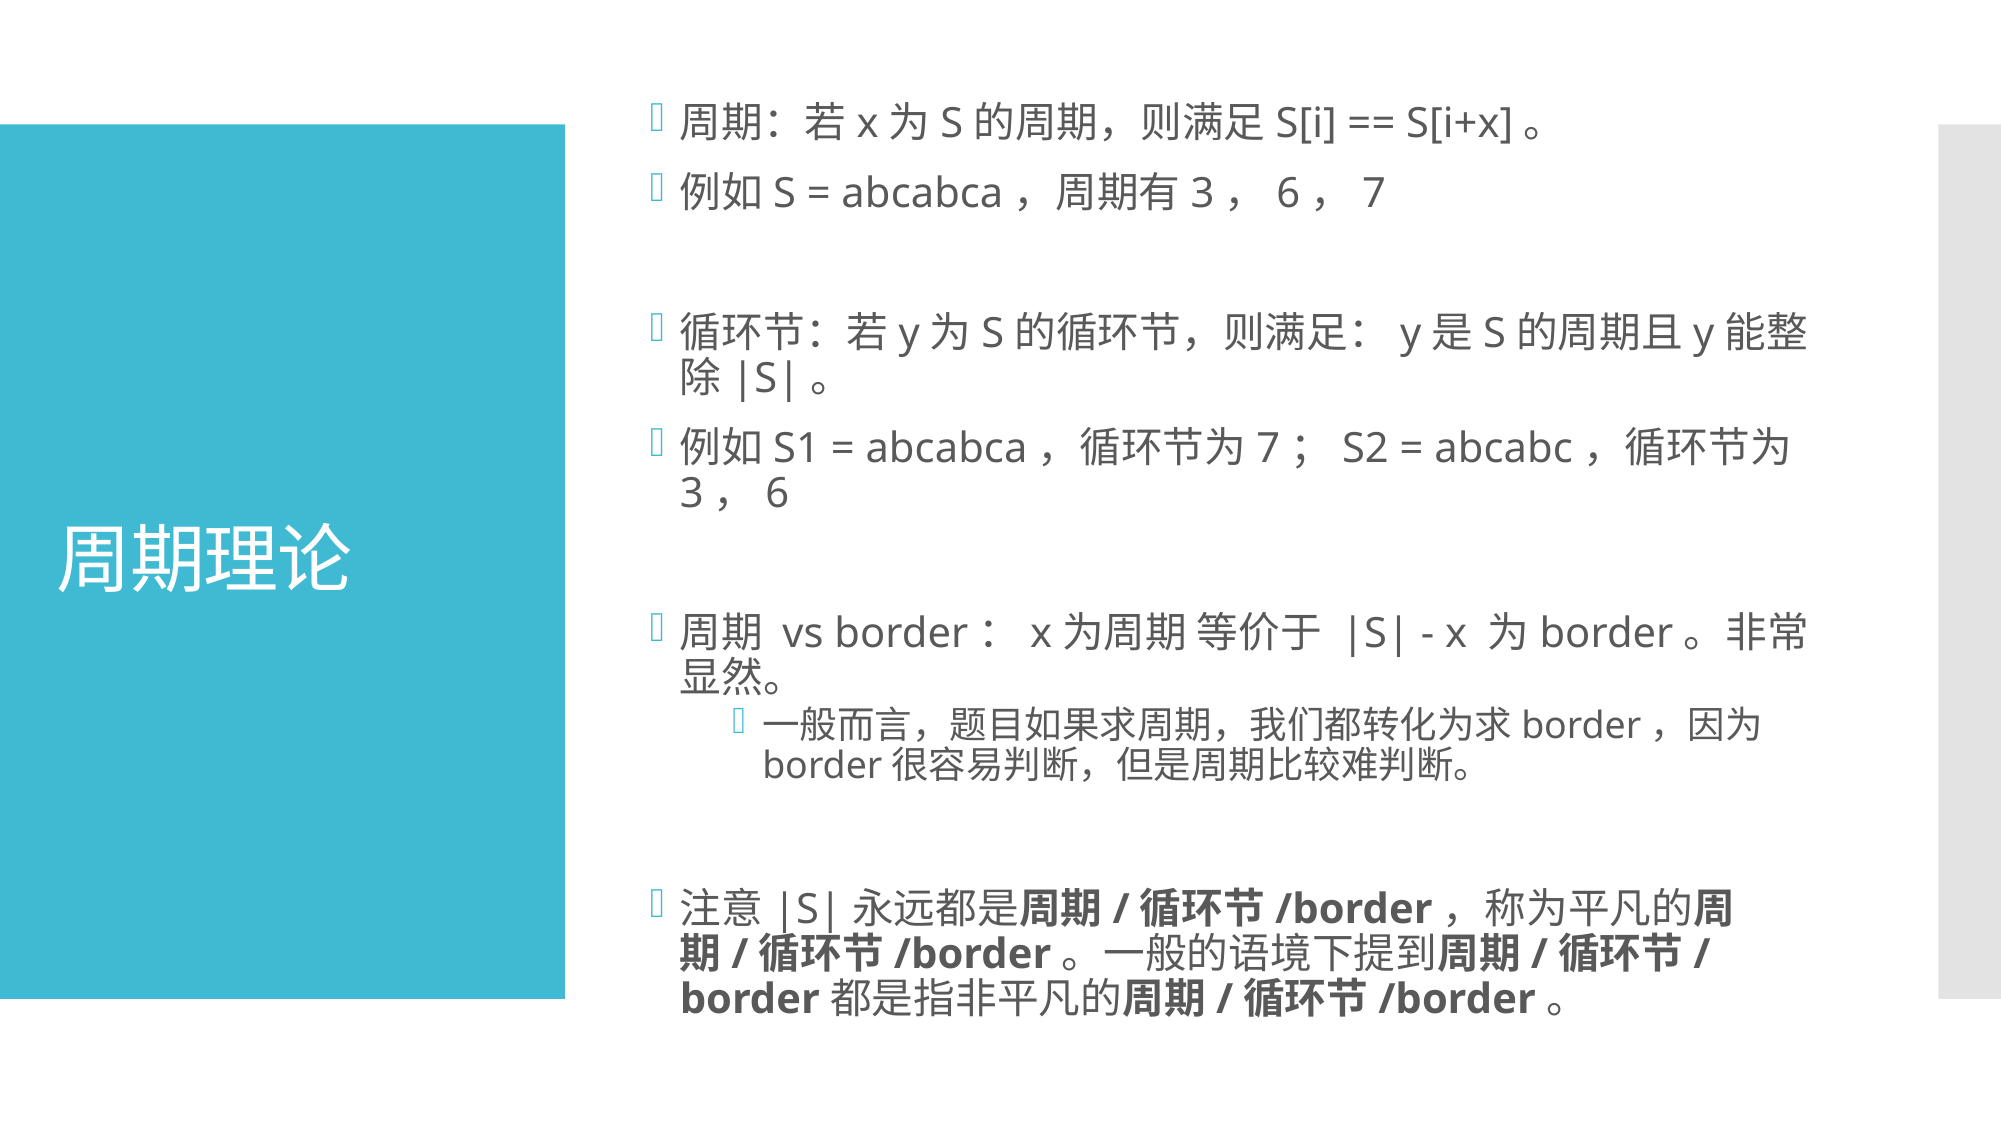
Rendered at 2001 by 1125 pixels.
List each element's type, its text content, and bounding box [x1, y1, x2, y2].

title 周期理论 [41, 184, 525, 940]
list 周期：若x为S的周期，则满足S[i] == S[i+x]。 例如S = abcabca，周期有3，6，7 循环节：若y为S的循环节，则满足：y是S的周期且y能整除|S|。 例如S1 = abcabca，循环节为7；S2 = abcabc，循环节为3，6 周期 vs border：x为周期 等价于 |S| - x 为border。非常显然。 一般而言，题目如果求周期，我们都转化为求border，因为border很容易判断，但是周期比较难判断。 注意|S|永远都是周期/循环节/border，称为平凡的周期/循环节/border。一般的语境下提到周期/循环节/border都是指非平凡的周期/循环节/border。 [634, 141, 1835, 982]
